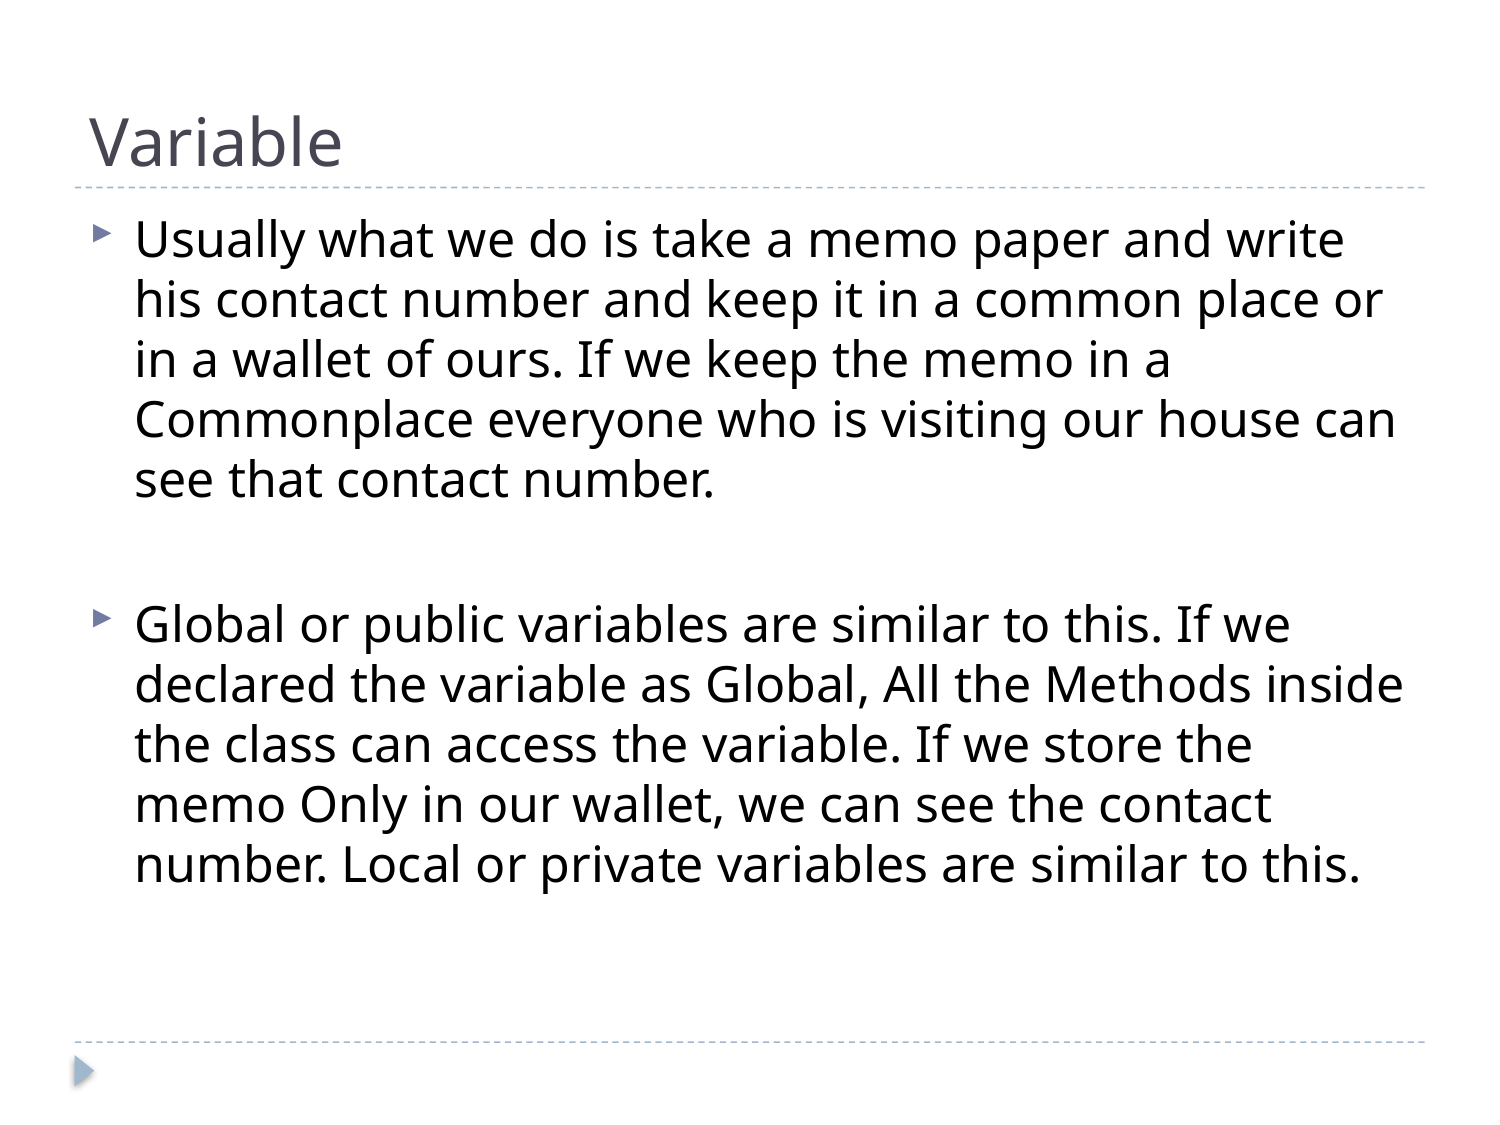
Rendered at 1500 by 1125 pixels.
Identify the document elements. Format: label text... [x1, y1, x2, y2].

title Variable [75, 24, 1425, 188]
list Usually what we do is take a memo paper and write his contact number and keep it in a common place or in a wallet of ours. If we keep the memo in a Commonplace everyone who is visiting our house can see that contact number. Global or public variables are similar to this. If we declared the variable as Global, All the Methods inside the class can access the variable. If we store the memo Only in our wallet, we can see the contact number. Local or private variables are similar to this. [75, 200, 1425, 1010]
